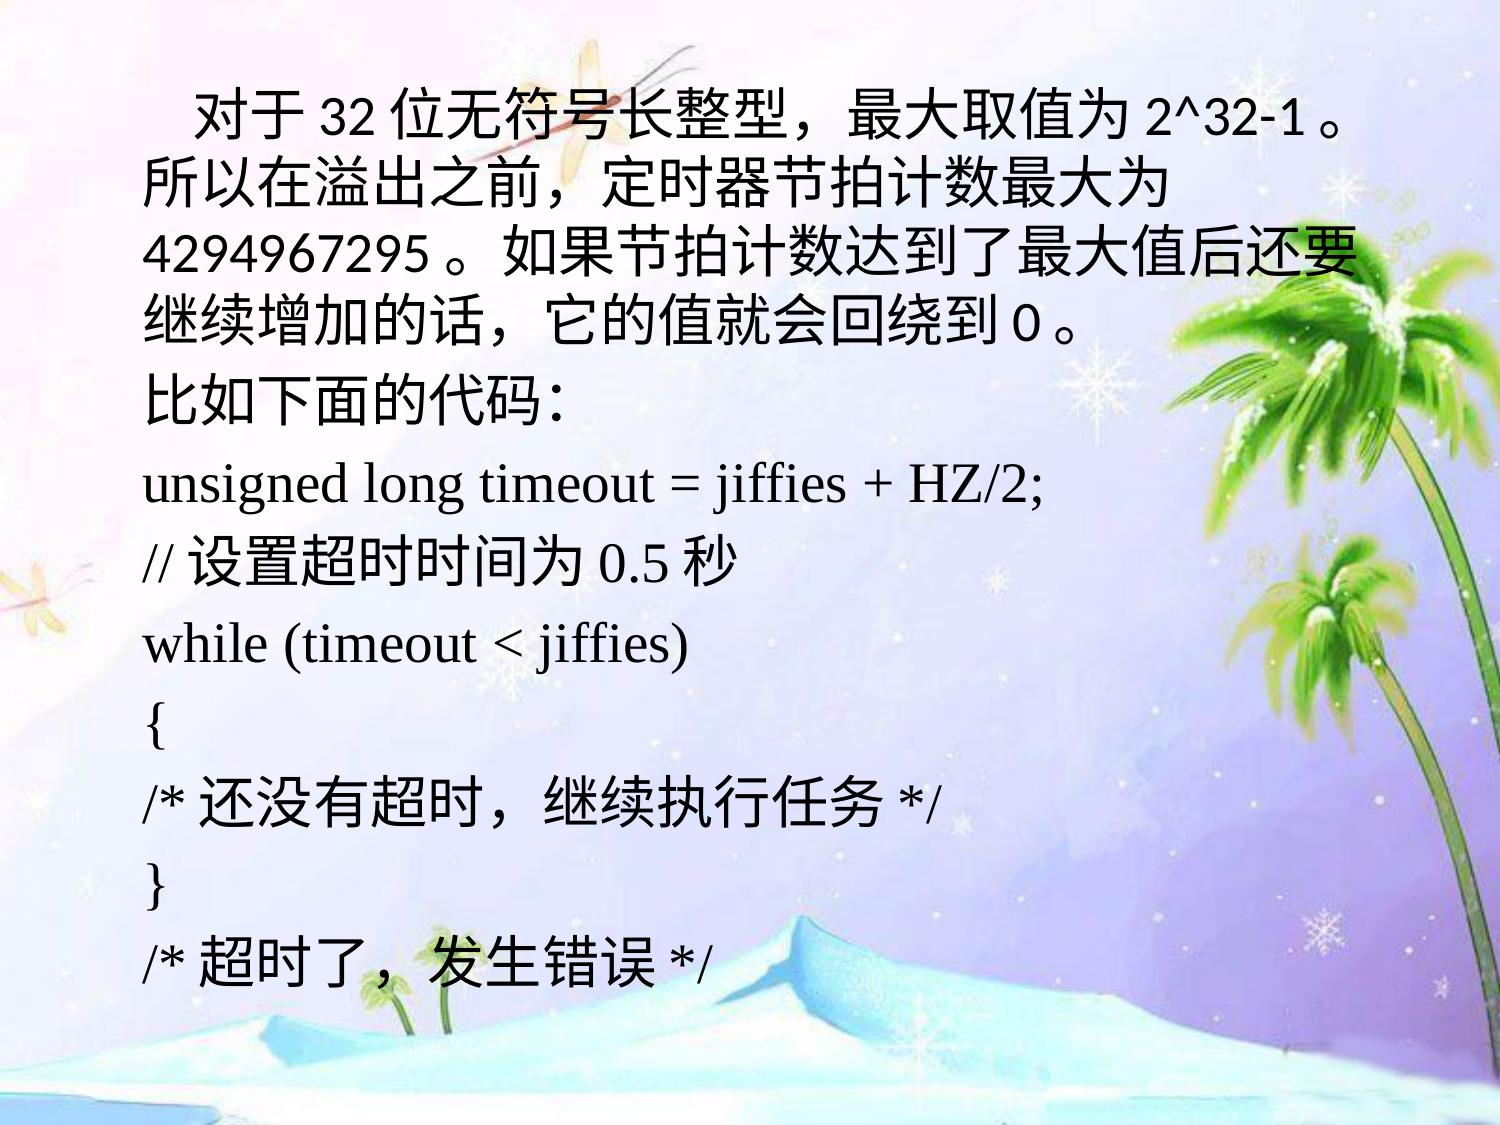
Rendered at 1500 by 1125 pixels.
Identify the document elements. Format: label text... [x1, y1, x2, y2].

picture [0, 0, 1500, 1125]
list 对于32位无符号长整型，最大取值为2^32-1。所以在溢出之前，定时器节拍计数最大为4294967295。如果节拍计数达到了最大值后还要继续增加的话，它的值就会回绕到0。 比如下面的代码： unsigned long timeout = jiffies + HZ/2; //设置超时时间为0.5秒 while (timeout < jiffies) { /*还没有超时，继续执行任务*/ } /*超时了，发生错误*/ [75, 70, 1425, 1005]
